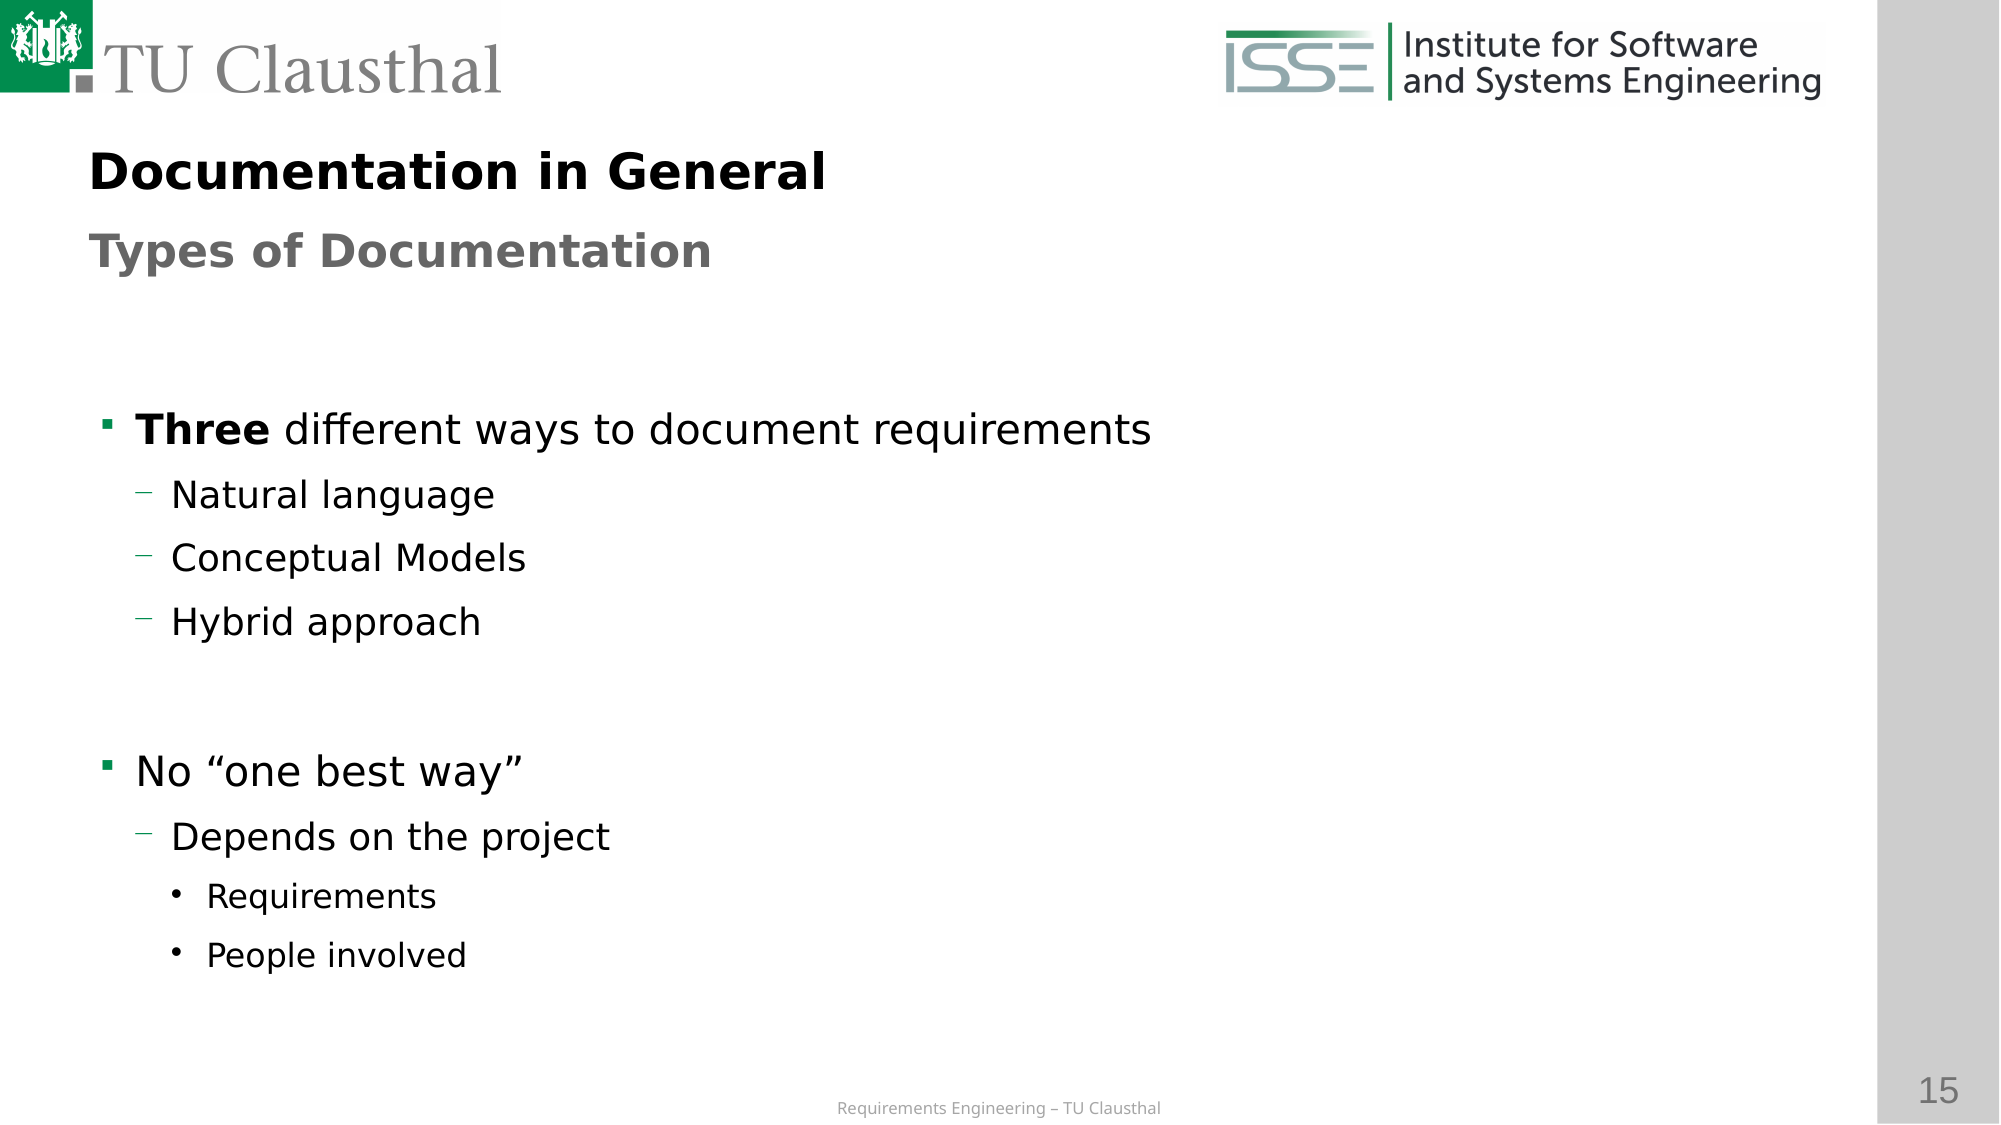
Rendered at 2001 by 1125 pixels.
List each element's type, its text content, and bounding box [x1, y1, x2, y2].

picture [1218, 22, 1826, 107]
picture [0, 0, 501, 93]
text_box Types of Documentation [88, 207, 1788, 290]
text_box Documentation in General [88, 118, 1788, 200]
text_box [74, 280, 1424, 995]
list Three different ways to document requirements Natural language Conceptual Models Hybrid approach No “one best way” Depends on the project Requirements People involved [99, 290, 1837, 1087]
